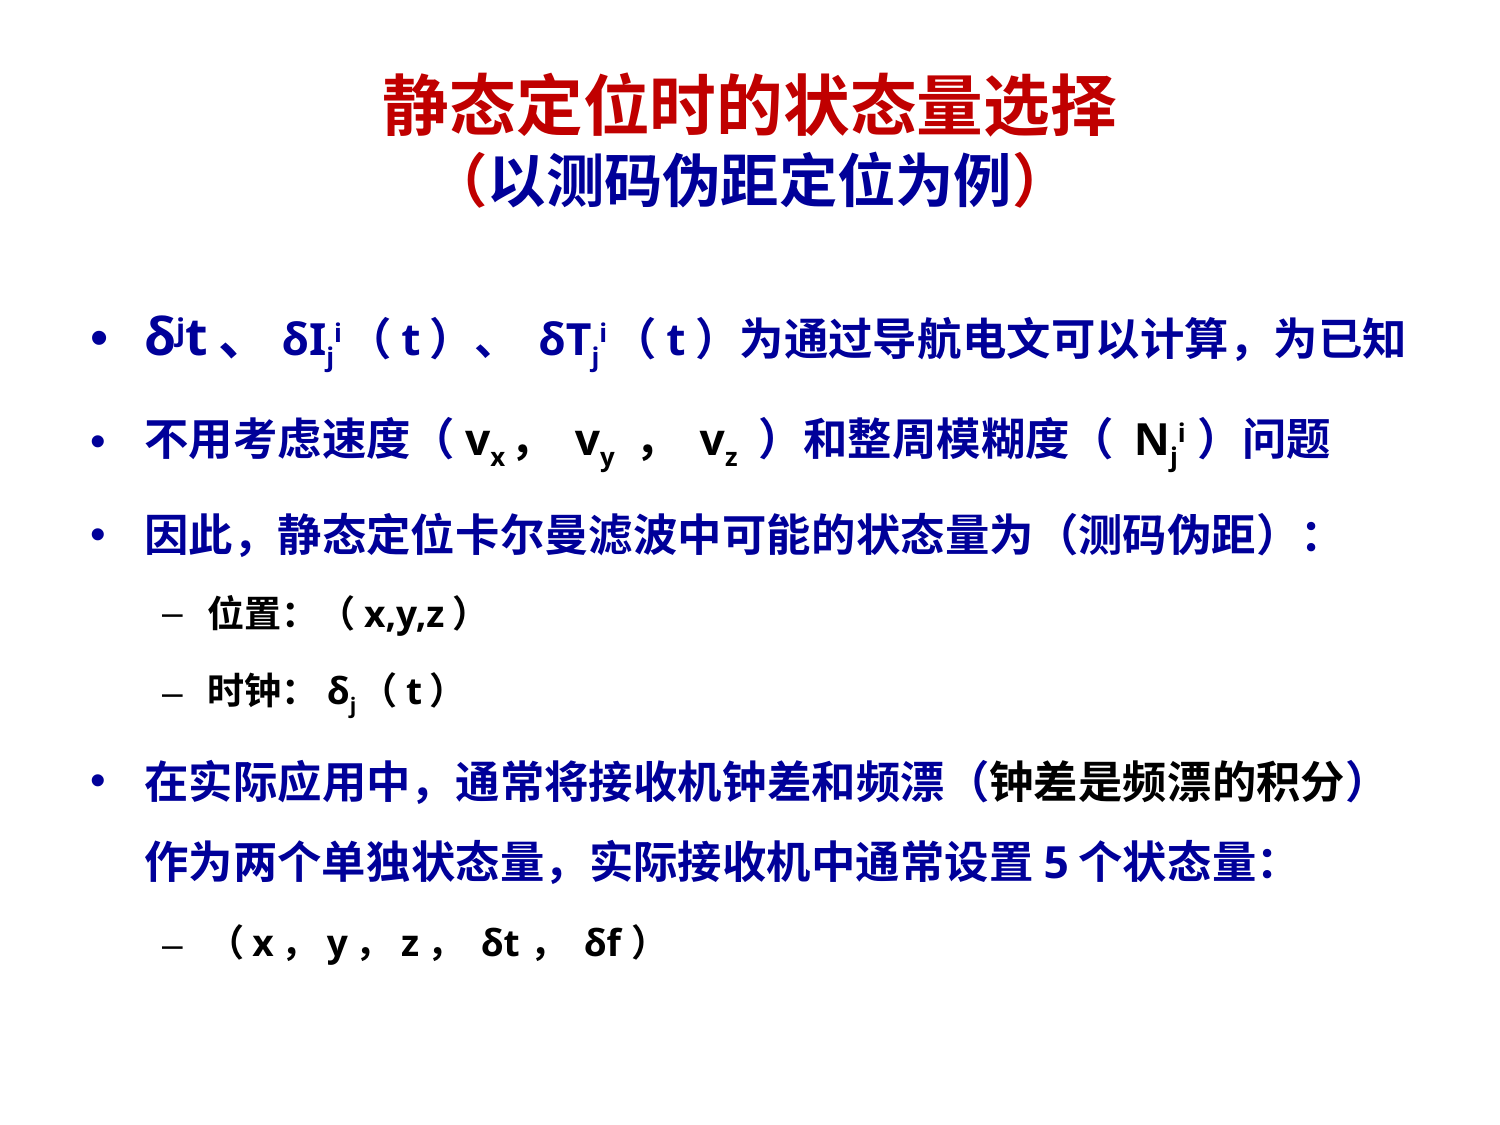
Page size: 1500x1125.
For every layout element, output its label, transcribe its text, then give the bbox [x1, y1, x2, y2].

list δjt、δIji（t）、 δTji（t）为通过导航电文可以计算，为已知 不用考虑速度（vx， vy ， vz ）和整周模糊度（ Nji ）问题 因此，静态定位卡尔曼滤波中可能的状态量为（测码伪距）： 位置：（x,y,z） 时钟：δj（t） 在实际应用中，通常将接收机钟差和频漂（钟差是频漂的积分）作为两个单独状态量，实际接收机中通常设置5个状态量： （x，y，z， δt ， δf ） [75, 262, 1425, 1005]
title 静态定位时的状态量选择 （以测码伪距定位为例） [75, 45, 1425, 233]
